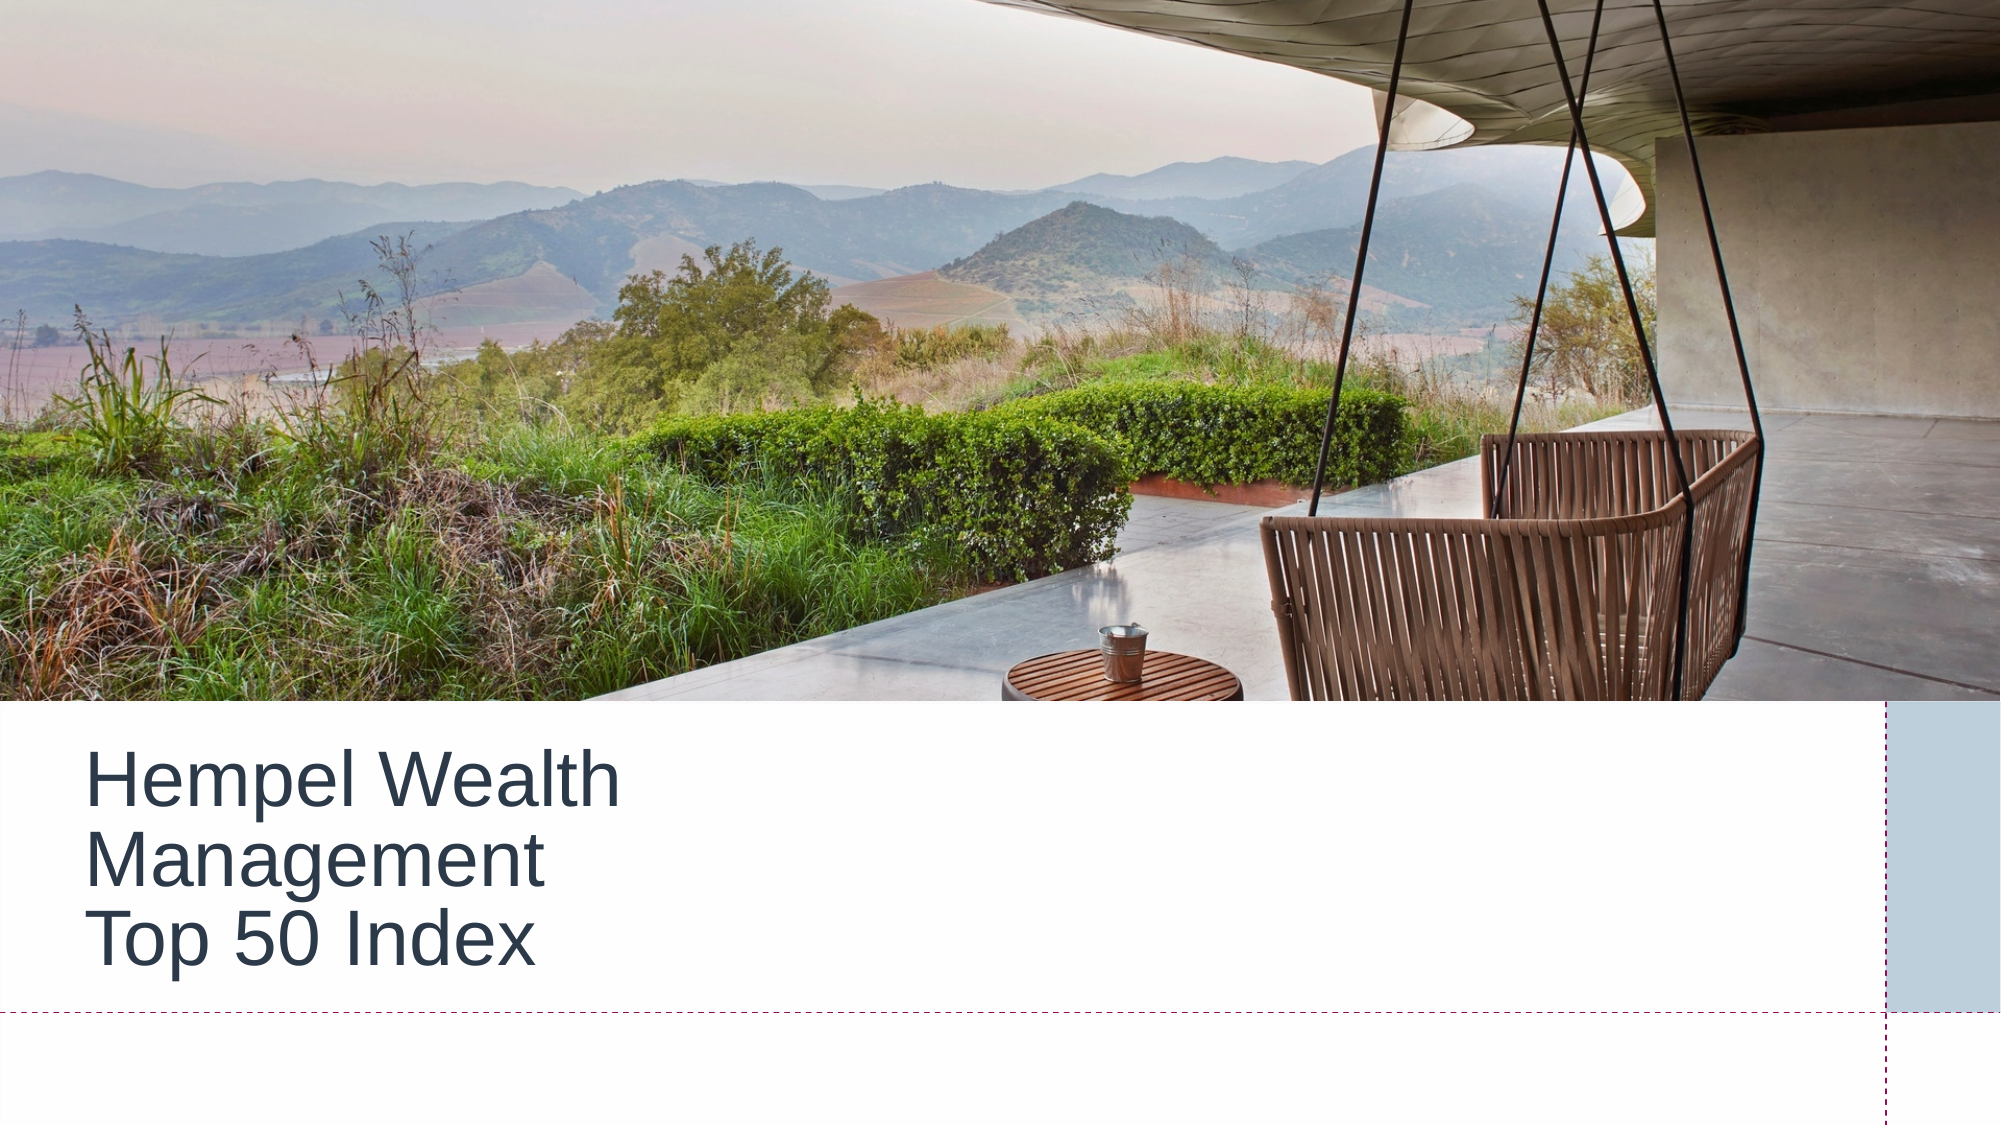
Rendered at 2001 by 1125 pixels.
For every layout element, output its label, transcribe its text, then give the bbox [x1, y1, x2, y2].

picture [0, 0, 2000, 701]
title Hempel Wealth Management Top 50 Index [69, 734, 1119, 990]
